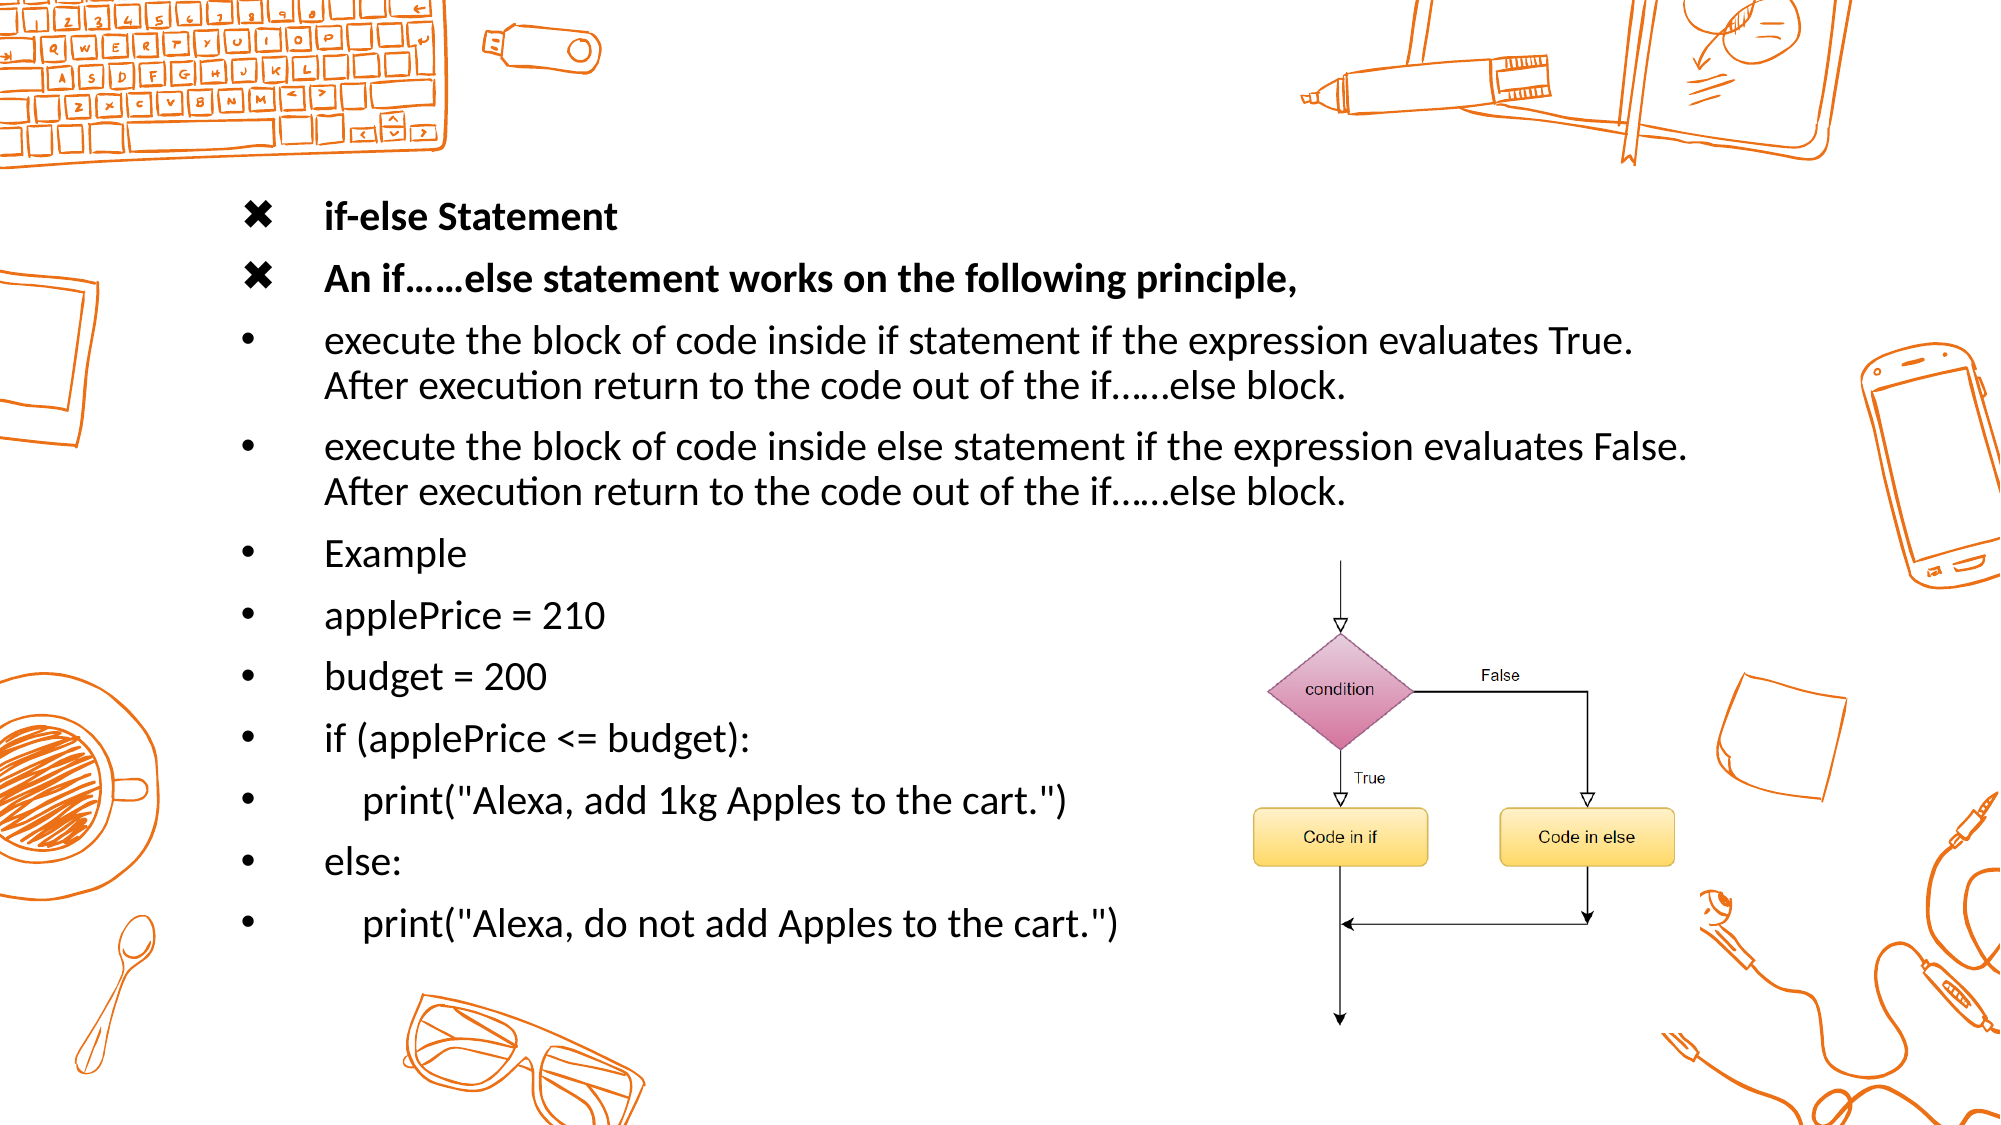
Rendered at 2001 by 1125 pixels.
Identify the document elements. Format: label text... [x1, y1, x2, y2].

list if-else Statement An if……else statement works on the following principle, execute the block of code inside if statement if the expression evaluates True. After execution return to the code out of the if……else block. execute the block of code inside else statement if the expression evaluates False. After execution return to the code out of the if……else block. Example applePrice = 210 budget = 200 if (applePrice <= budget): print("Alexa, add 1kg Apples to the cart.") else: print("Alexa, do not add Apples to the cart.") [209, 179, 1715, 946]
picture [1229, 549, 1700, 1033]
